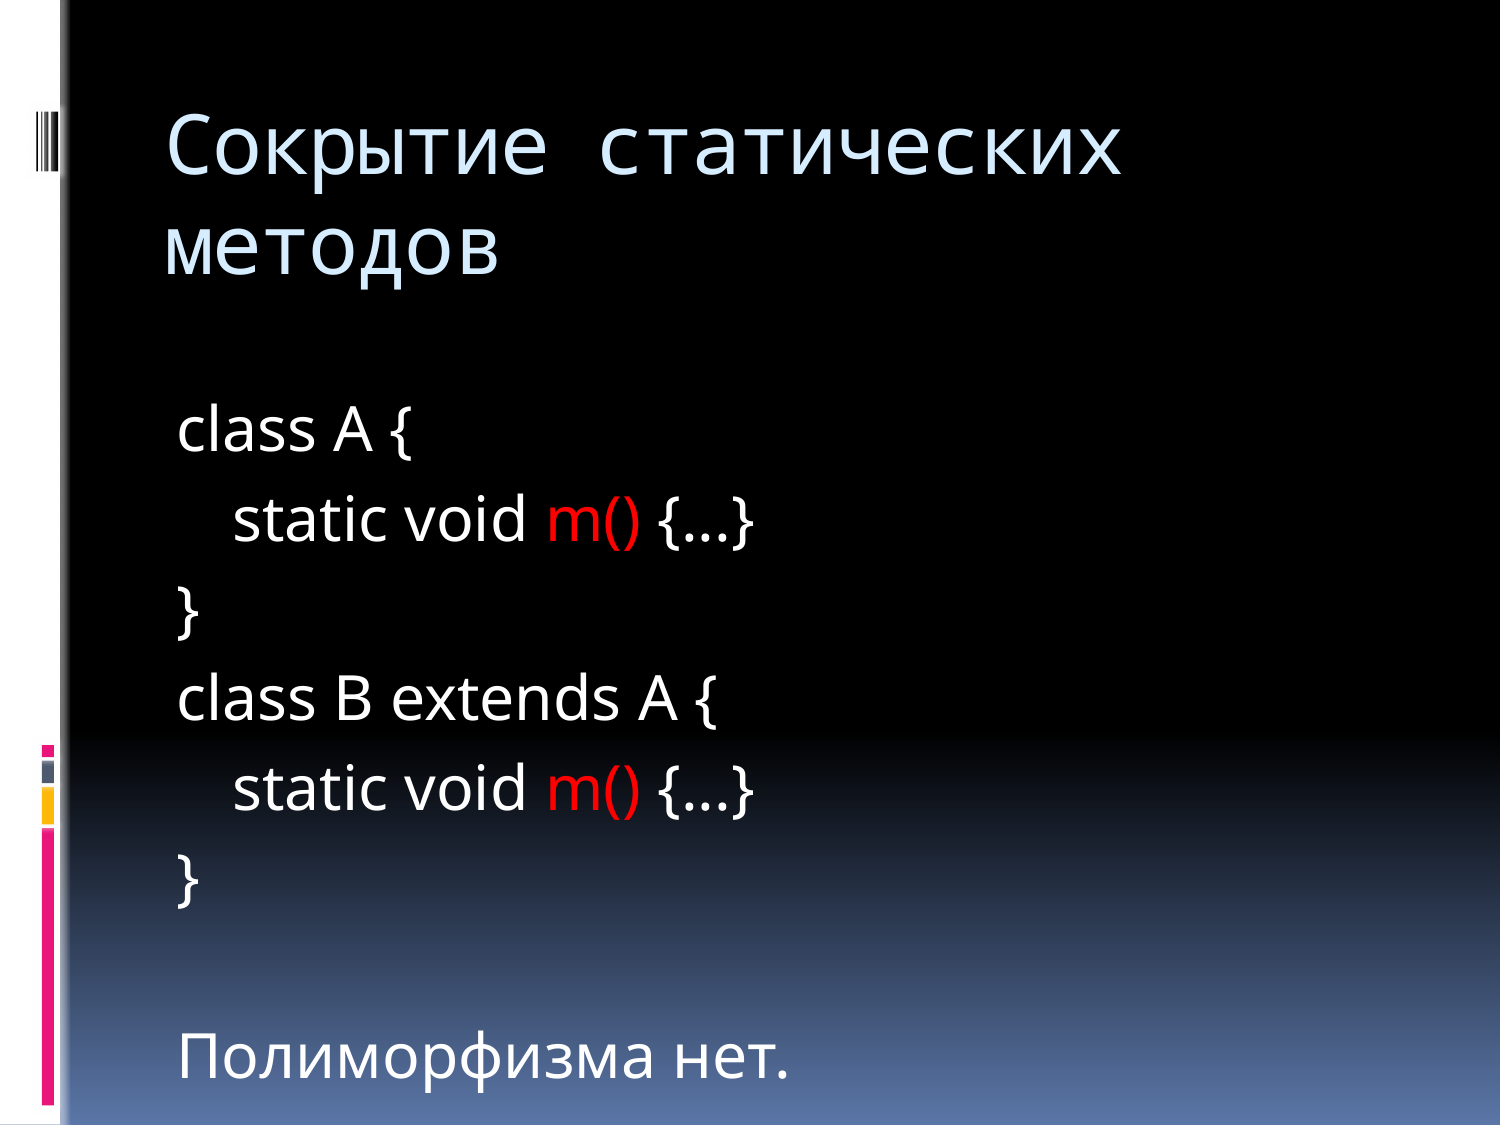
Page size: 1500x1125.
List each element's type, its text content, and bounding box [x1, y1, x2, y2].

title Сокрытие статических методов [150, 83, 1425, 234]
list class A { static void m() {...} } class B extends A { static void m() {...} } Полиморфизма нет. [150, 292, 1425, 1043]
